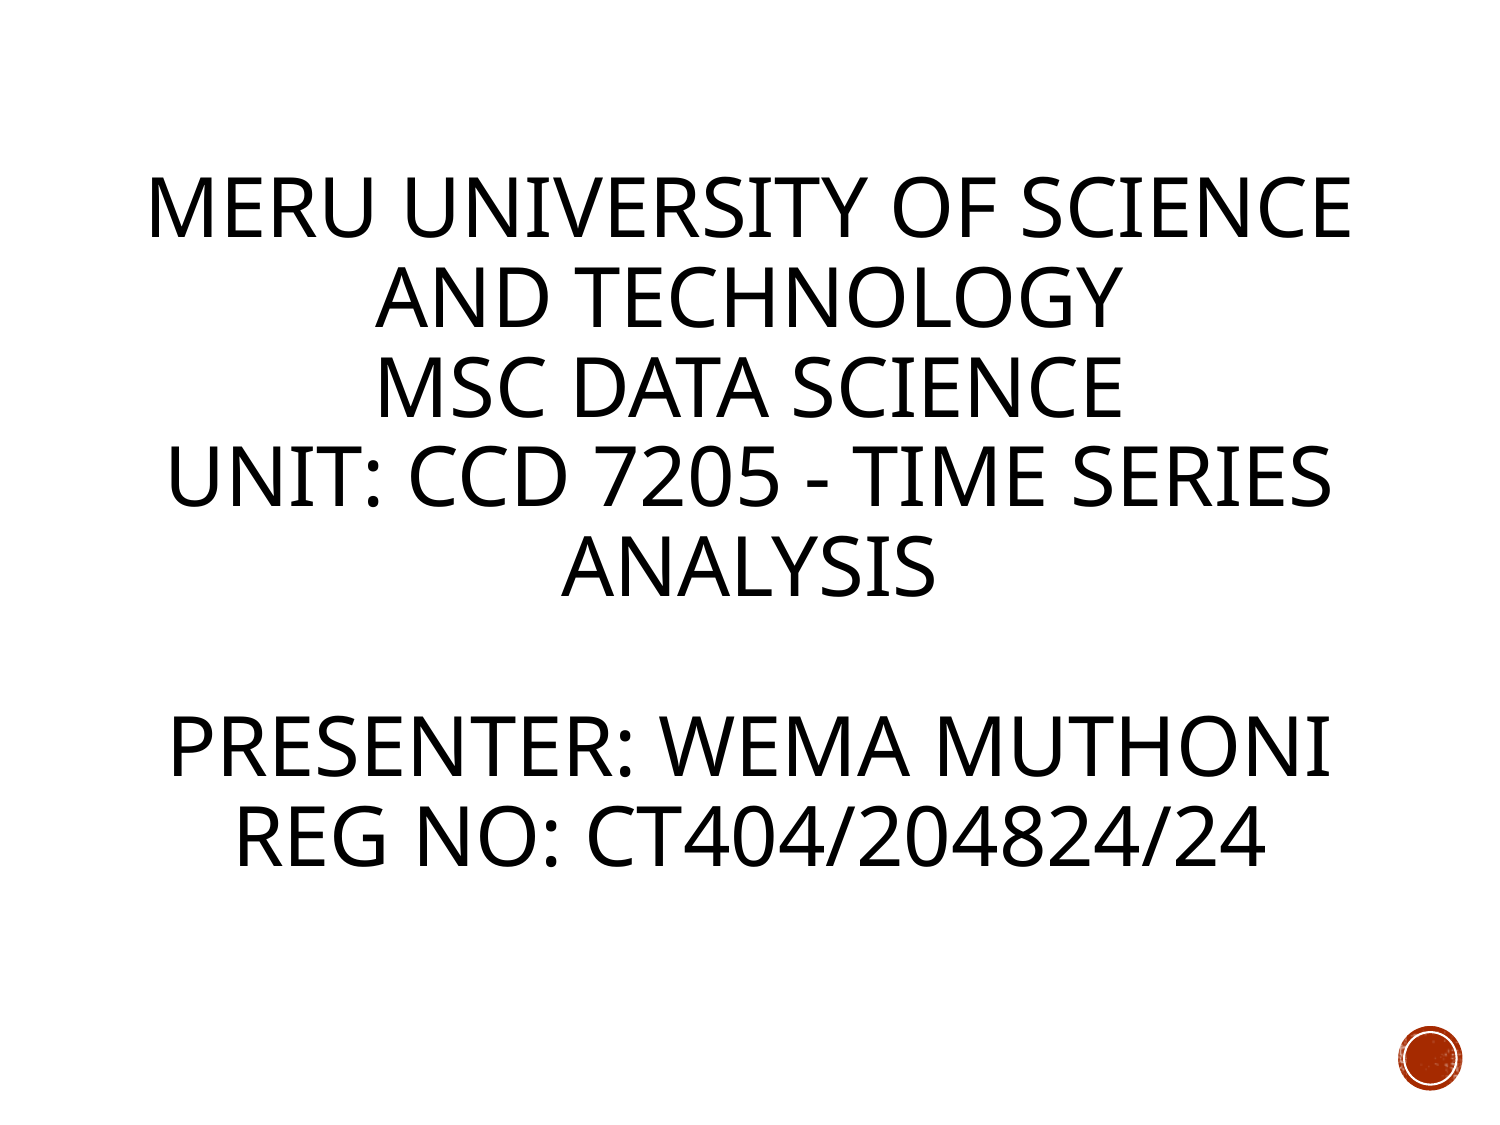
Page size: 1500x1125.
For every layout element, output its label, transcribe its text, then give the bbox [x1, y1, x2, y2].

title Meru University of Science And Technology MSc Data Science Unit: CCD 7205 - Time Series Analysis Presenter: Wema Muthoni Reg No: CT404/204824/24 [75, 45, 1425, 1005]
